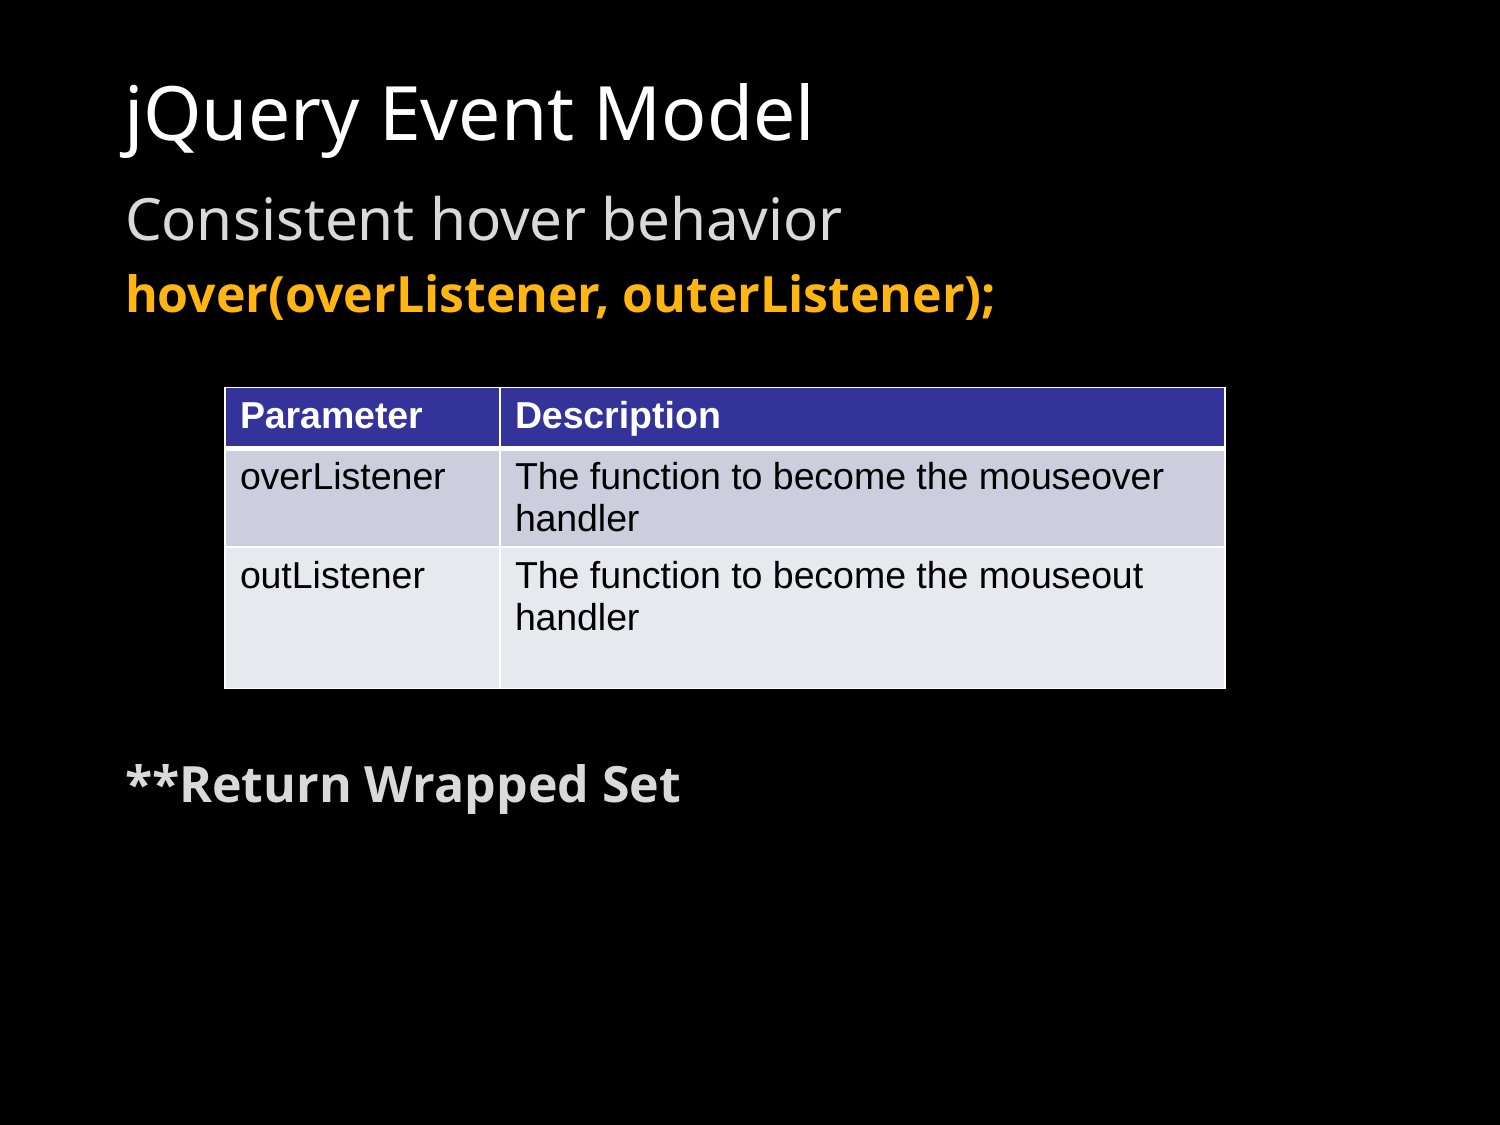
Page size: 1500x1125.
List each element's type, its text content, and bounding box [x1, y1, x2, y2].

table_header Parameter [226, 388, 499, 446]
table_cell The function to become the mouseover handler [501, 451, 1224, 546]
title jQuery Event Model [123, 2, 1430, 163]
table_header Description [501, 388, 1224, 446]
table_cell The function to become the mouseout handler [501, 548, 1224, 688]
list Consistent hover behavior hover(overListener, outerListener); **Return Wrapped Set [124, 174, 1476, 1013]
table_cell overListener [226, 451, 499, 546]
table_cell outListener [226, 548, 499, 688]
